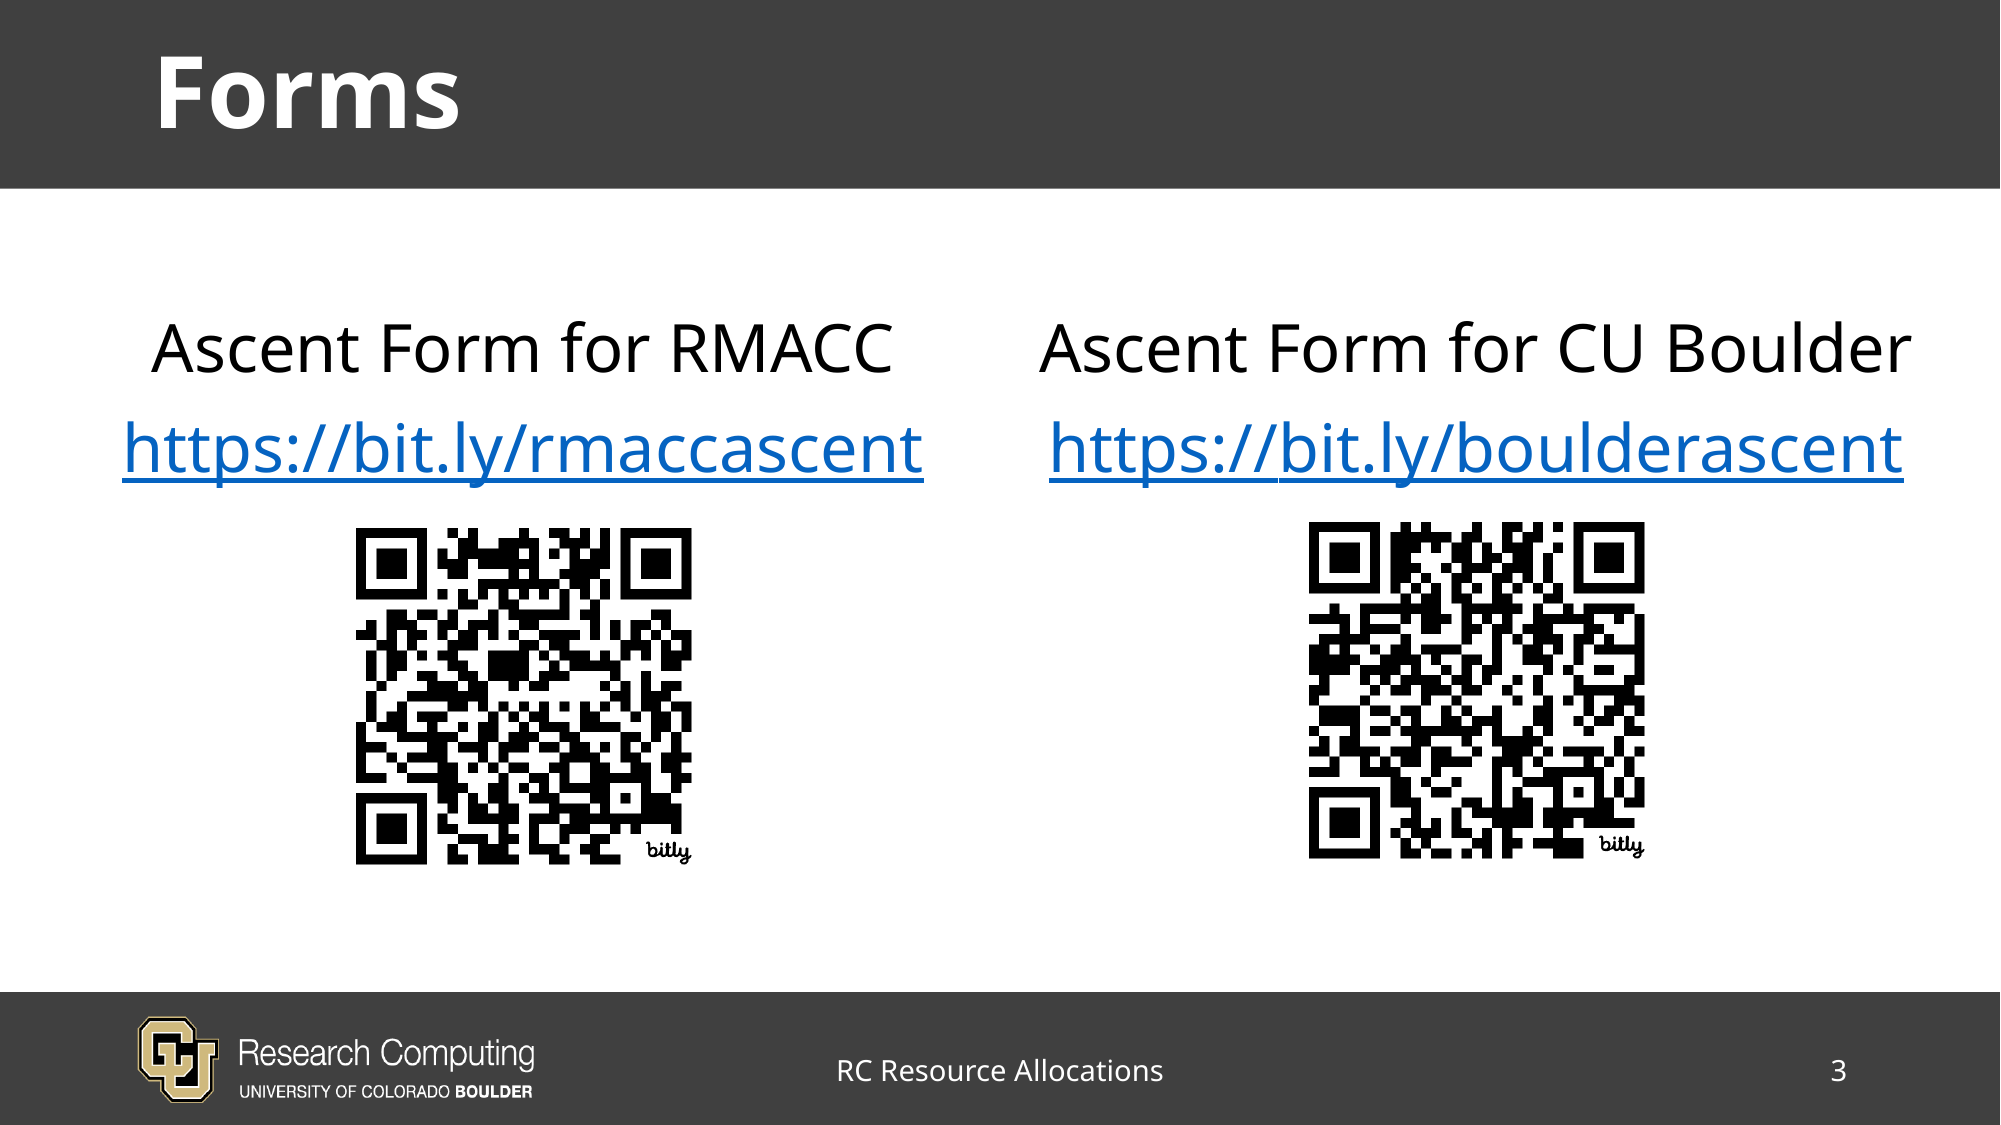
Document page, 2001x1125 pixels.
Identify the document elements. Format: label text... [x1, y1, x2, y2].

picture [314, 487, 732, 905]
picture [137, 1016, 534, 1103]
text_box Ascent Form for CU Boulder https://bit.ly/boulderascent [1000, 307, 1954, 488]
picture [1267, 481, 1685, 899]
slide_number 3 [1412, 1042, 1863, 1103]
title Forms [137, 6, 1863, 187]
list Ascent Form for RMACC https://bit.ly/rmaccascent [46, 307, 1000, 488]
footer RC Resource Allocations [662, 1042, 1338, 1103]
